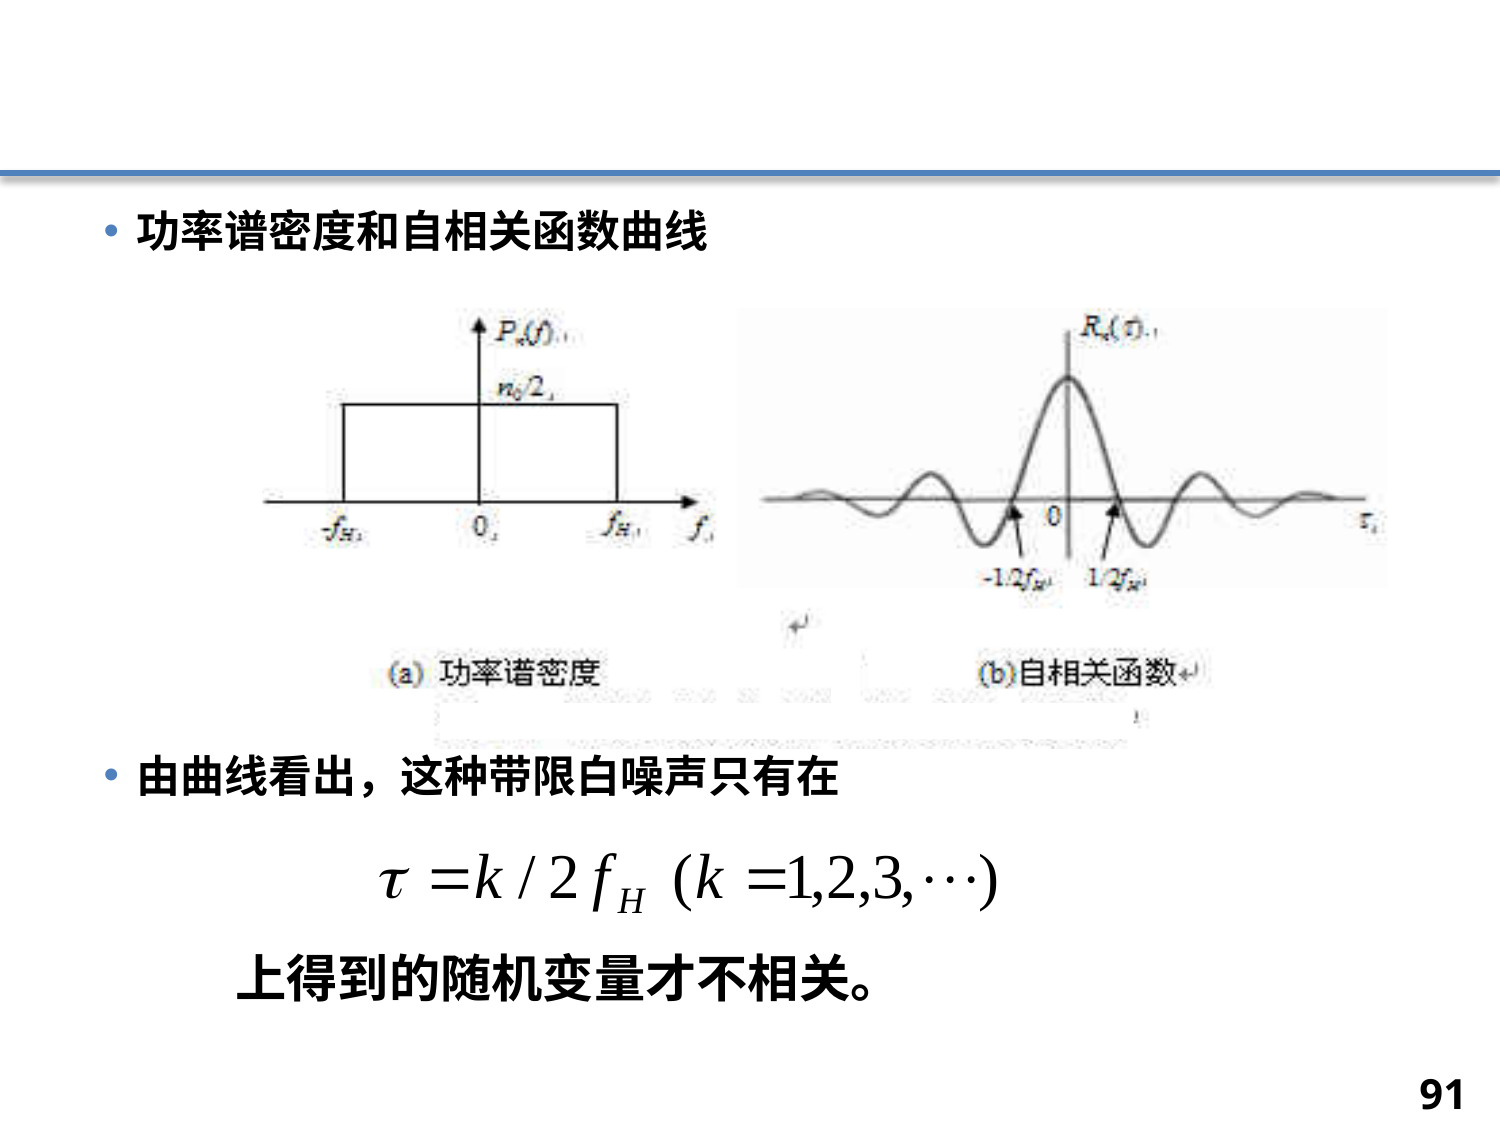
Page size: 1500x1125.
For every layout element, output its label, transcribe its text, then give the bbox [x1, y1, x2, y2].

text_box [371, 833, 1013, 925]
list 功率谱密度和自相关函数曲线 由曲线看出，这种带限白噪声只有在 上得到的随机变量才不相关。 [88, 196, 1412, 544]
list 功率谱密度和自相关函数曲线 由曲线看出，这种带限白噪声只有在 上得到的随机变量才不相关。 [88, 545, 1412, 1024]
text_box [262, 289, 1415, 750]
slide_number 91 [1379, 1075, 1483, 1118]
